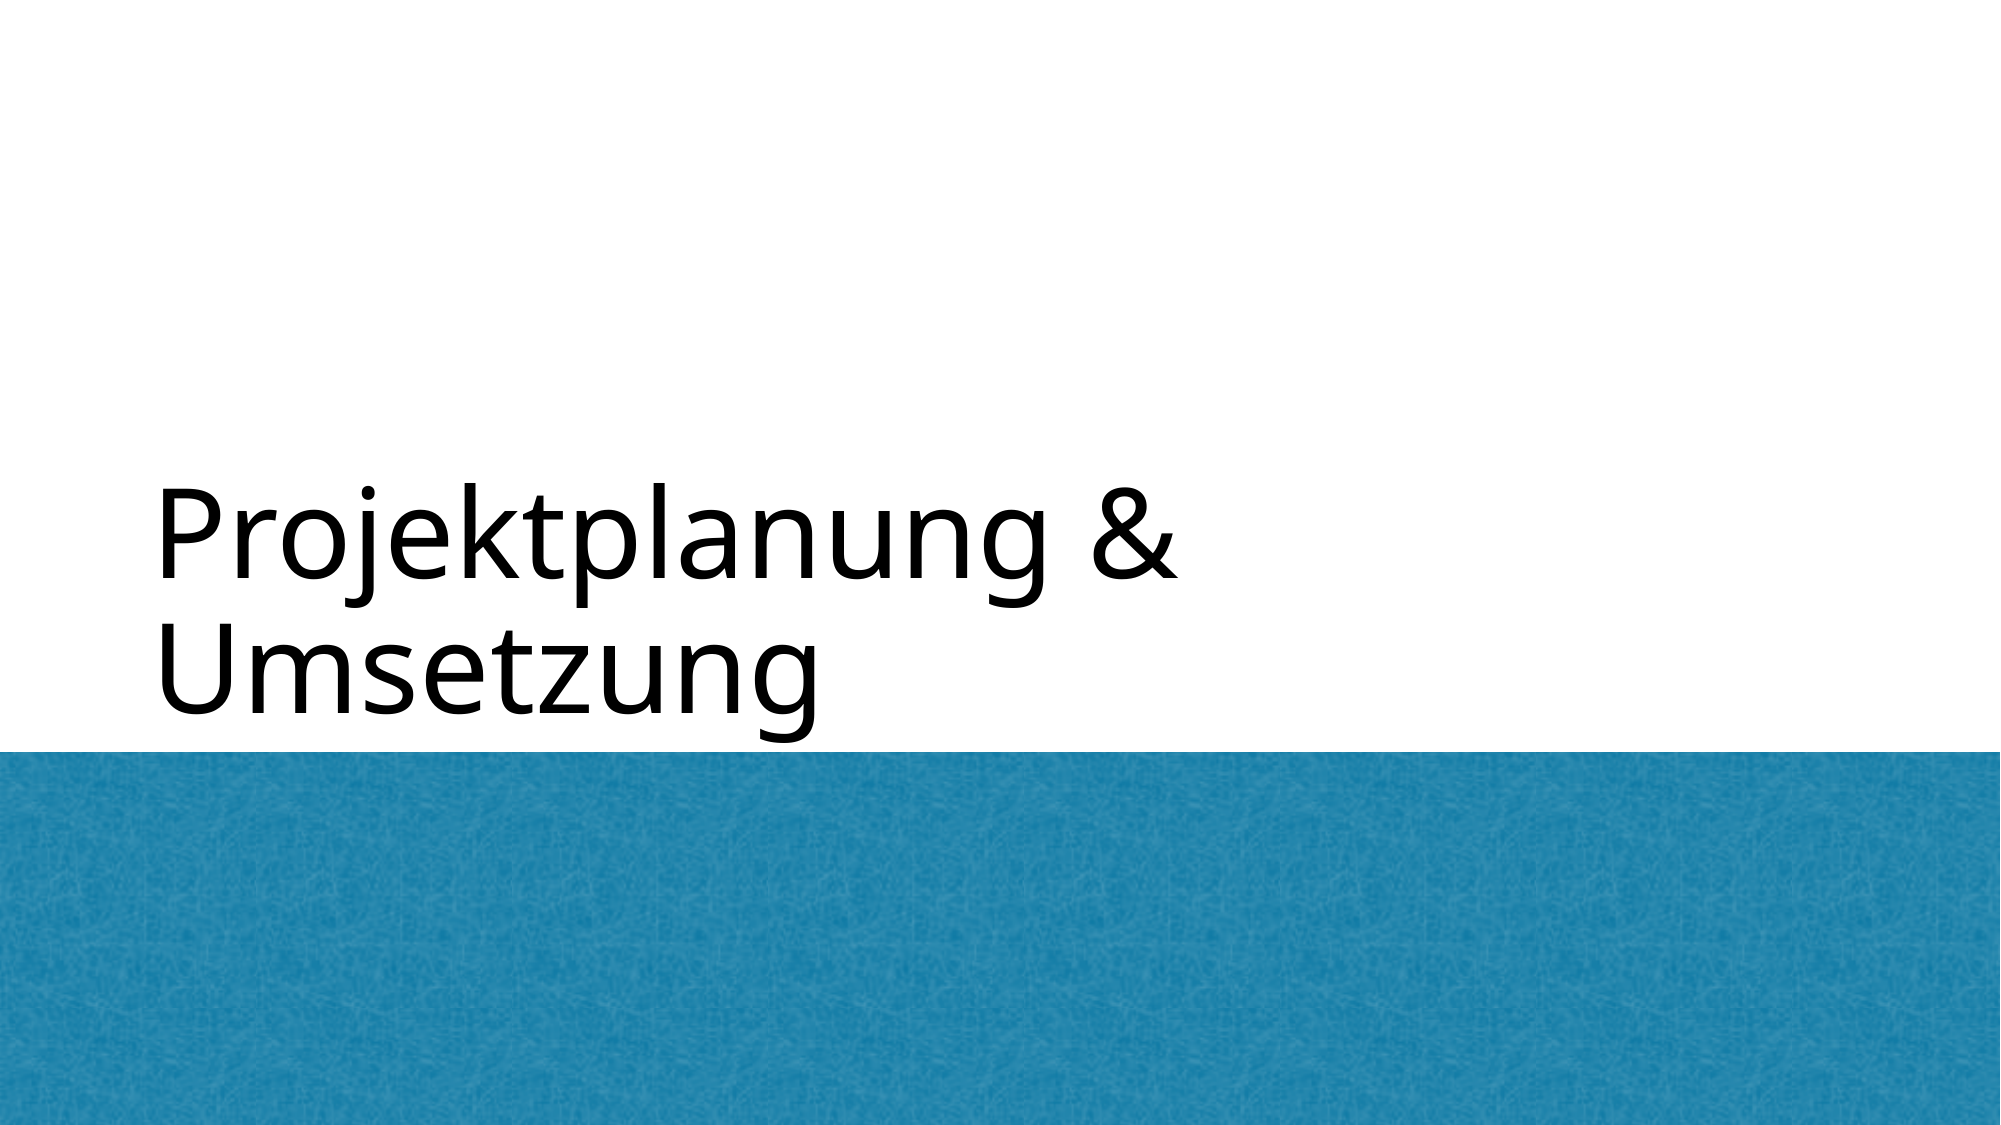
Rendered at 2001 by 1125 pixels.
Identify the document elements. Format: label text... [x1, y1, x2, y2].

title Projektplanung & Umsetzung [136, 280, 1862, 749]
